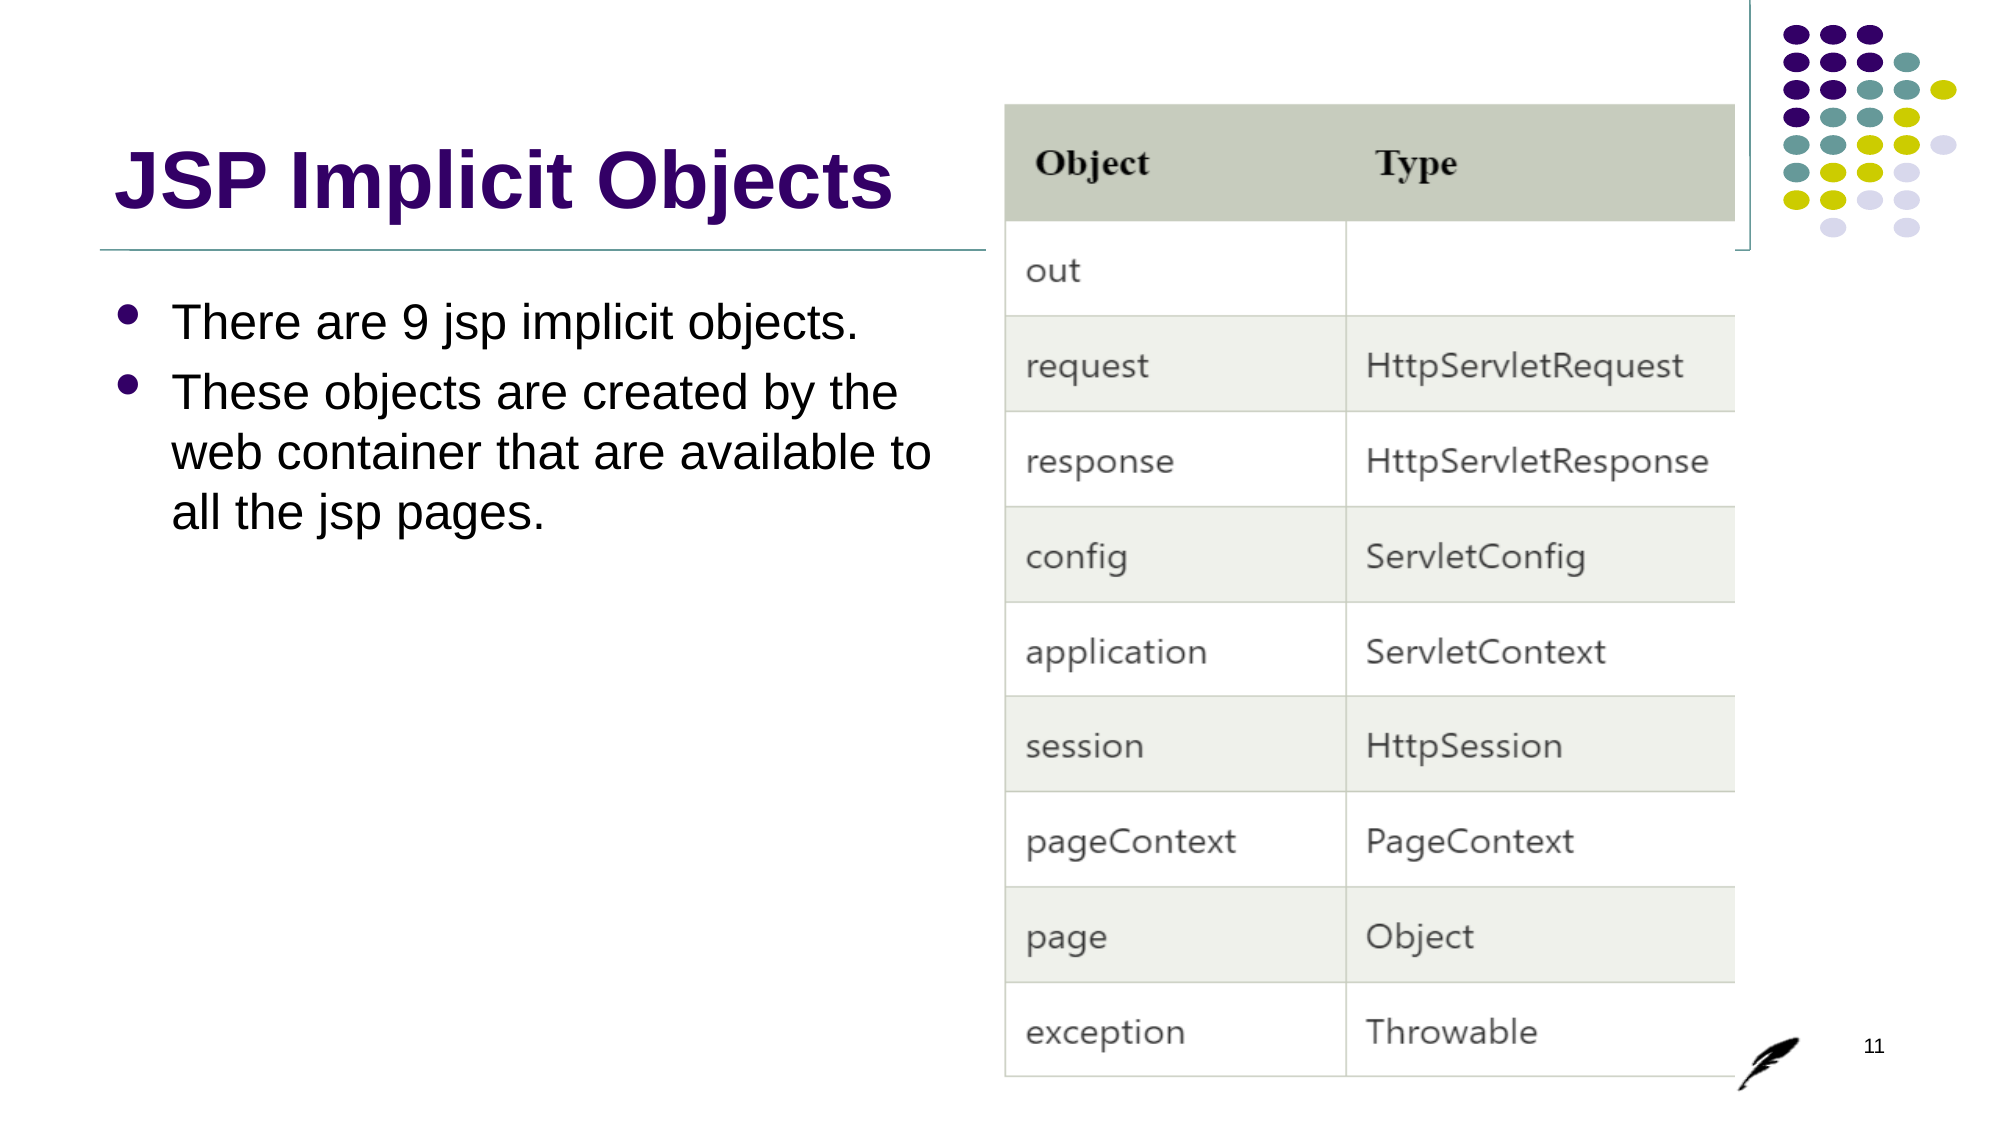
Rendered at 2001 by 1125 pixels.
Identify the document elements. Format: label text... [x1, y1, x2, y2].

slide_number 11 [1735, 1025, 1900, 1100]
title JSP Implicit Objects [99, 20, 1750, 233]
list There are 9 jsp implicit objects. These objects are created by the web container that are available to all the jsp pages. [99, 282, 986, 1006]
picture [986, 87, 1809, 1110]
